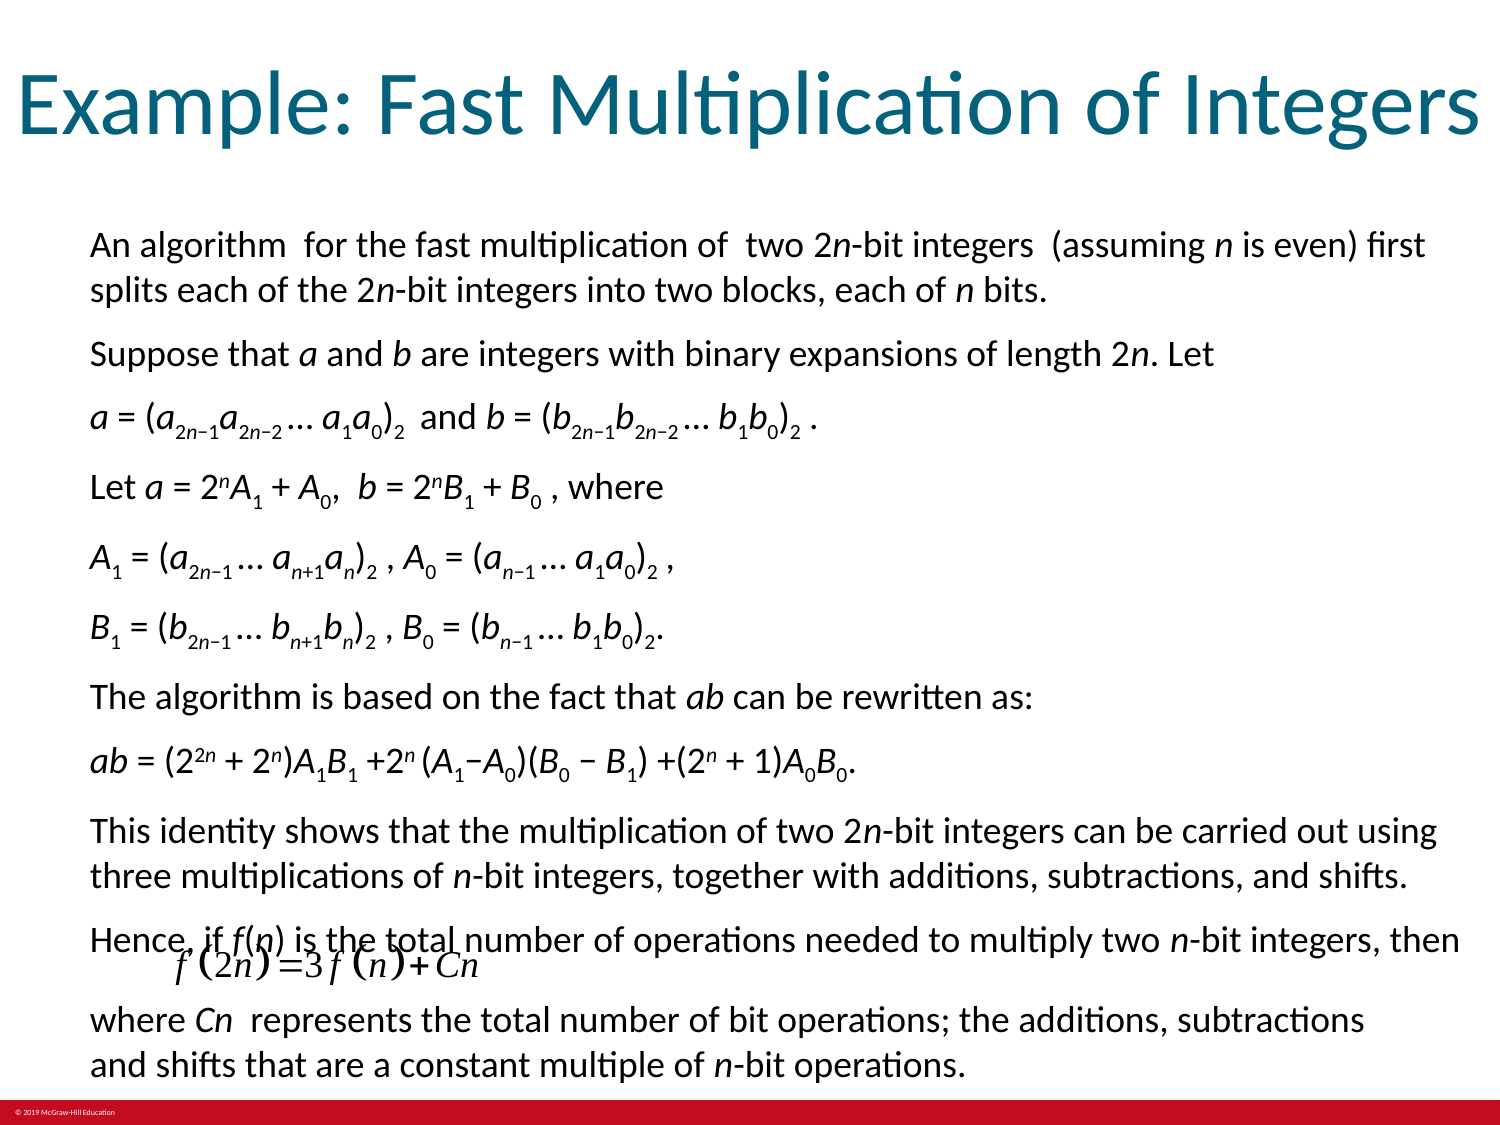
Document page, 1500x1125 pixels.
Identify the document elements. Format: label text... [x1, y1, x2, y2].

list where Cn represents the total number of bit operations; the additions, subtractions and shifts that are a constant multiple of n-bit operations. [75, 987, 1425, 1088]
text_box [162, 936, 488, 1001]
title Example: Fast Multiplication of Integers [0, 0, 1500, 195]
list An algorithm for the fast multiplication of two 2n-bit integers (assuming n is even) first splits each of the 2n-bit integers into two blocks, each of n bits. Suppose that a and b are integers with binary expansions of length 2n. Let a = (a2n−1a2n−2 … a1a0)2 and b = (b2n−1b2n−2 … b1b0)2 . Let a = 2nA1 + A0, b = 2nB1 + B0 , where A1 = (a2n−1 … an+1an)2 , A0 = (an−1 … a1a0)2 , B1 = (b2n−1 … bn+1bn)2 , B0 = (bn−1 … b1b0)2. The algorithm is based on the fact that ab can be rewritten as: ab = (22n + 2n)A1B1 +2n (A1−A0)(B0 − B1) +(2n + 1)A0B0. This identity shows that the multiplication of two 2n-bit integers can be carried out using three multiplications of n-bit integers, together with additions, subtractions, and shifts. Hence, if f(n) is the total number of operations needed to multiply two n-bit integers, then [75, 212, 1485, 937]
